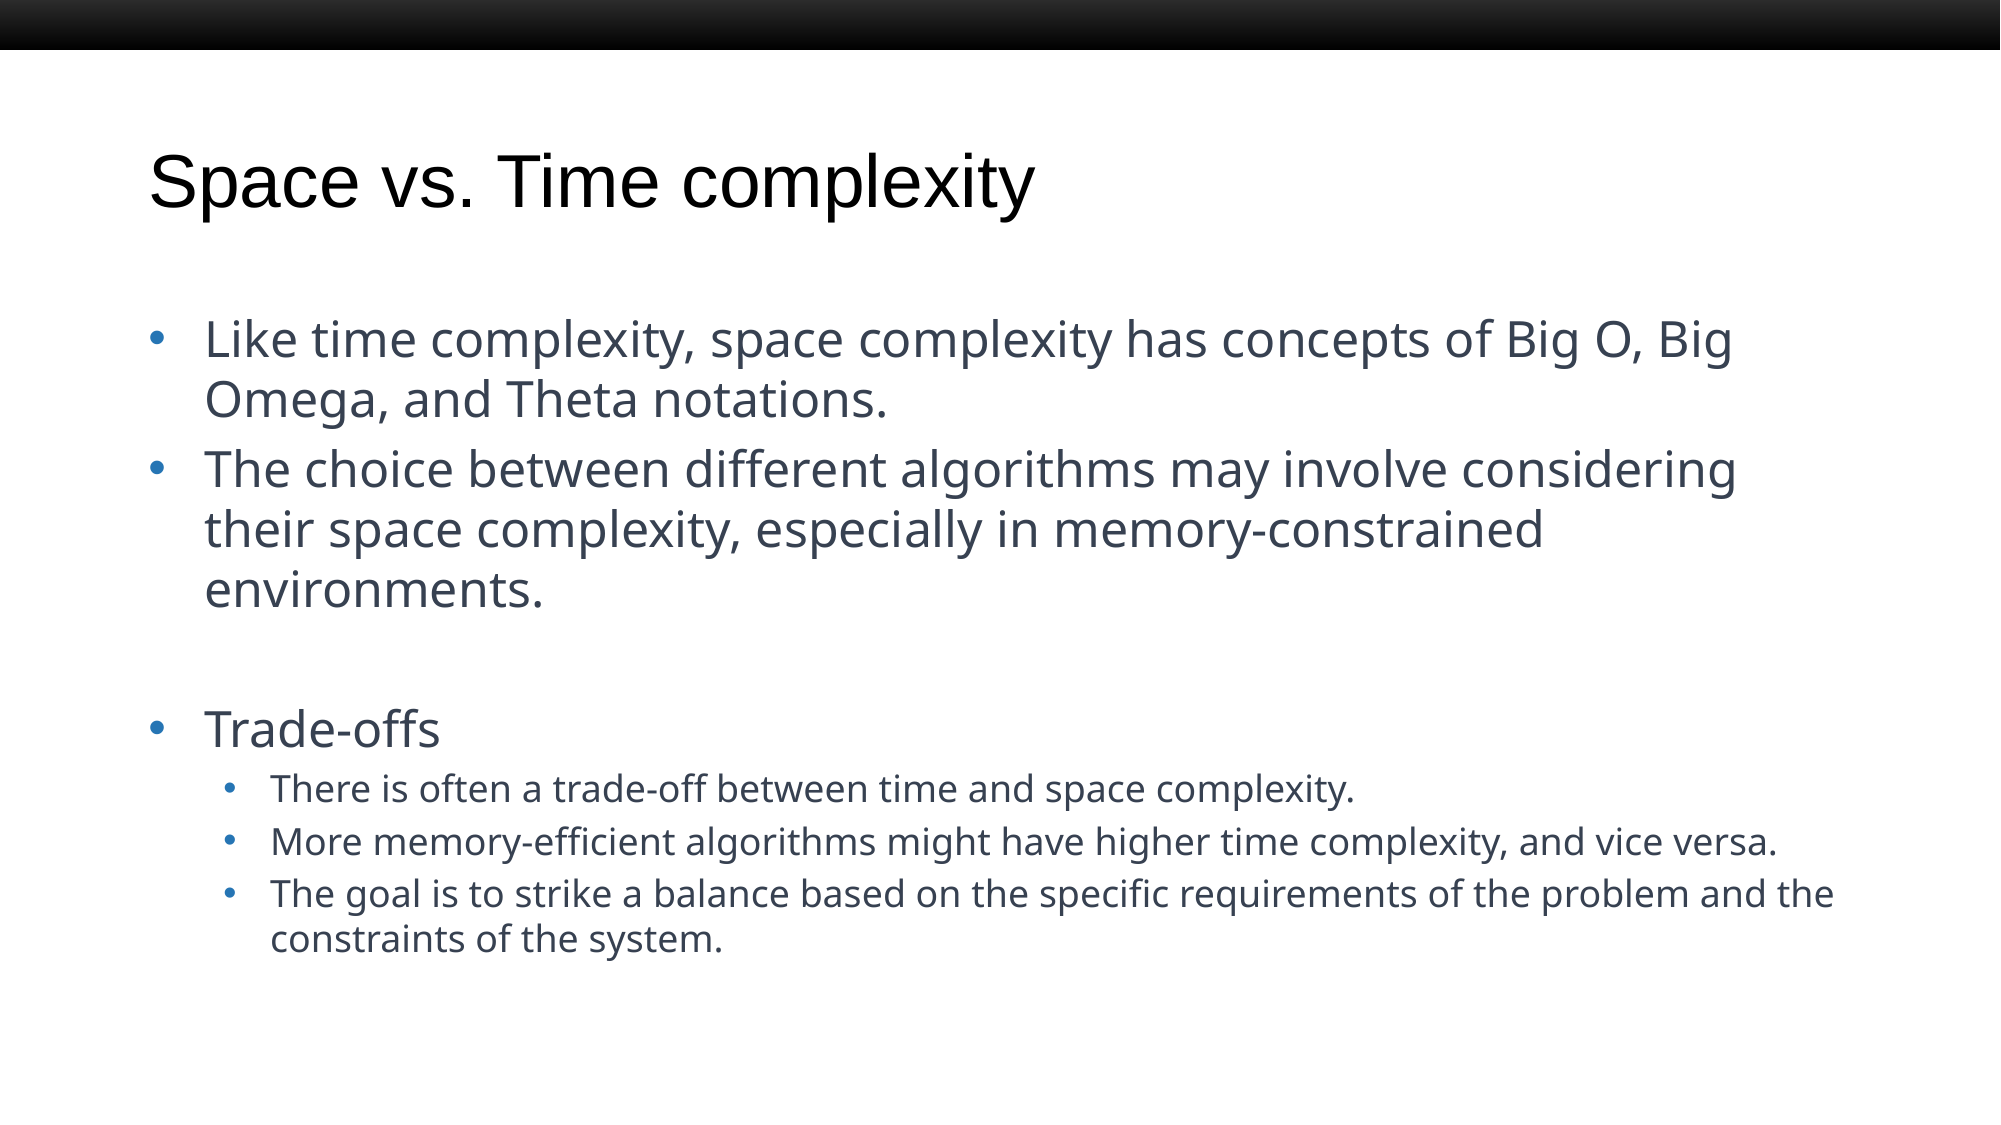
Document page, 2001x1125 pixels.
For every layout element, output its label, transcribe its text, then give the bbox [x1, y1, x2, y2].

title Space vs. Time complexity [133, 125, 1867, 238]
list Like time complexity, space complexity has concepts of Big O, Big Omega, and Theta notations. The choice between different algorithms may involve considering their space complexity, especially in memory-constrained environments. Trade-offs There is often a trade-off between time and space complexity. More memory-efficient algorithms might have higher time complexity, and vice versa. The goal is to strike a balance based on the specific requirements of the problem and the constraints of the system. [133, 299, 1867, 938]
